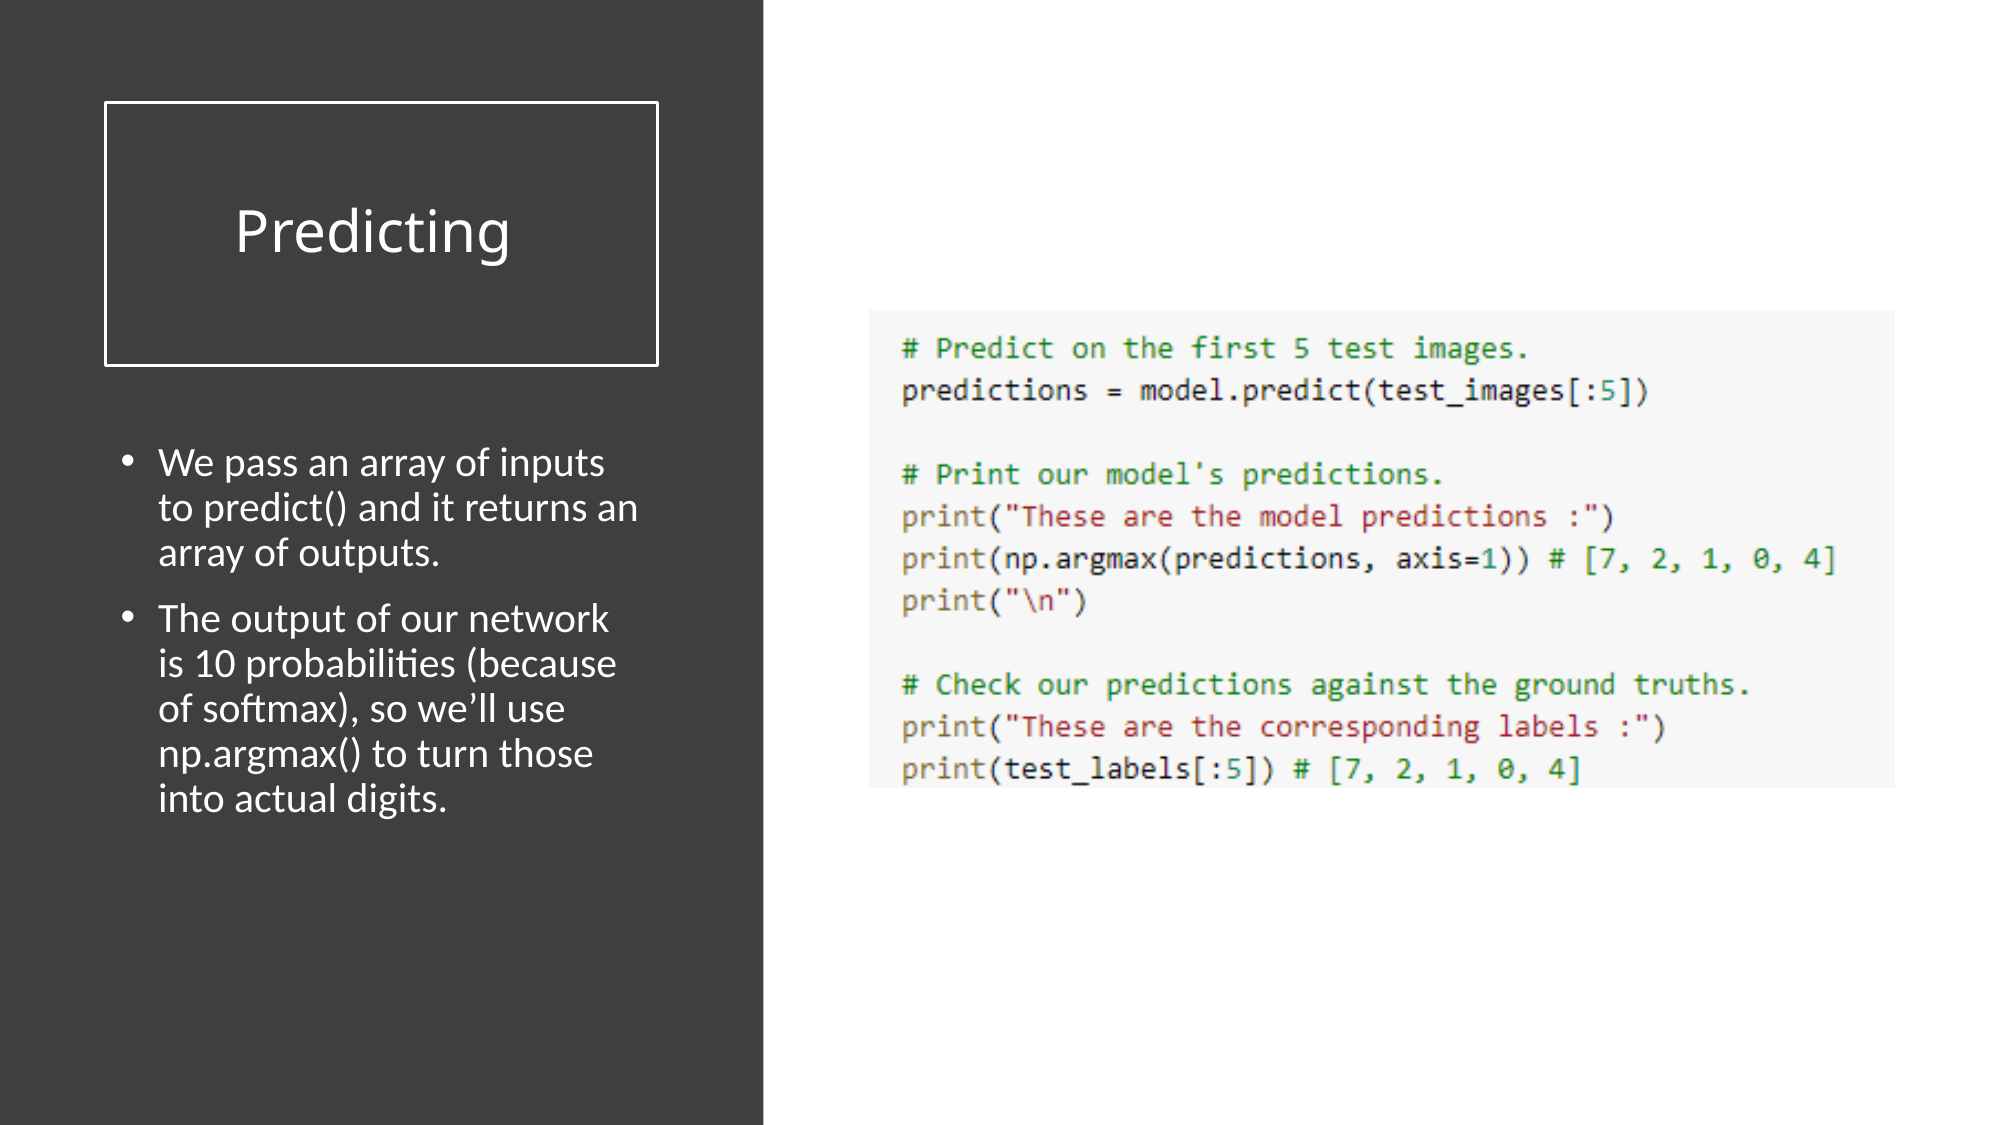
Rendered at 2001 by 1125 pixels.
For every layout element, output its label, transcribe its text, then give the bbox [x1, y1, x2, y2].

title Predicting [105, 102, 658, 366]
text_box [0, 0, 764, 1125]
list We pass an array of inputs to predict() and it returns an array of outputs. The output of our network is 10 probabilities (because of softmax), so we’ll use np.argmax() to turn those into actual digits. [105, 432, 658, 994]
picture [869, 310, 1895, 788]
